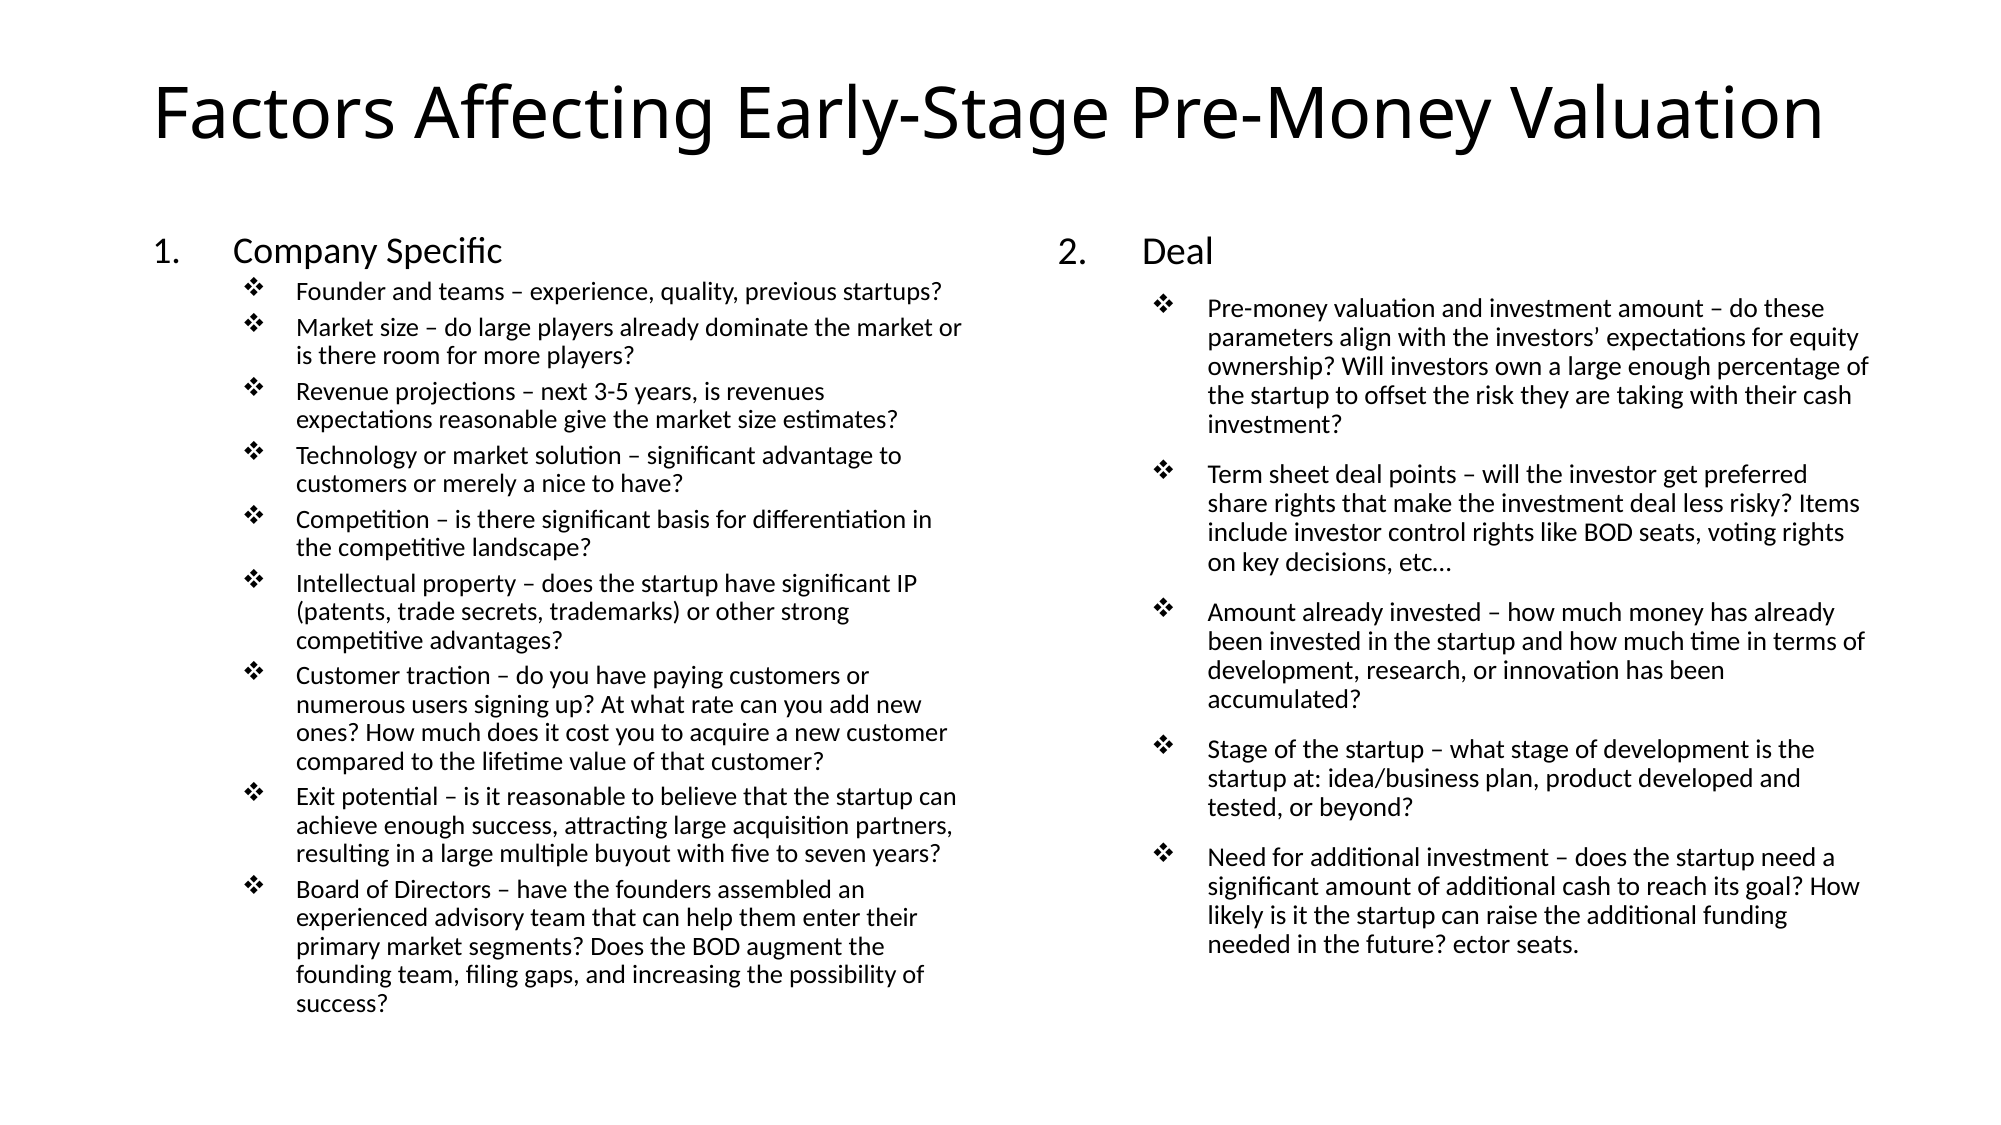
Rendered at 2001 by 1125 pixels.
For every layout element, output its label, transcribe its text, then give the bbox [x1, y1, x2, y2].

title Factors Affecting Early-Stage Pre-Money Valuation [137, 59, 1863, 171]
list Company Specific Founder and teams – experience, quality, previous startups? Market size – do large players already dominate the market or is there room for more players? Revenue projections – next 3-5 years, is revenues expectations reasonable give the market size estimates? Technology or market solution – significant advantage to customers or merely a nice to have? Competition – is there significant basis for differentiation in the competitive landscape? Intellectual property – does the startup have significant IP (patents, trade secrets, trademarks) or other strong competitive advantages? Customer traction – do you have paying customers or numerous users signing up? At what rate can you add new ones? How much does it cost you to acquire a new customer compared to the lifetime value of that customer? Exit potential – is it reasonable to believe that the startup can achieve enough success, attracting large acquisition partners, resulting in a large multiple buyout with five to seven years? Board of Directors – have the founders assembled an experienced advisory team that can help them enter their primary market segments? Does the BOD augment the founding team, filing gaps, and increasing the possibility of success? [137, 223, 980, 1045]
text_box Deal Pre-money valuation and investment amount – do these parameters align with the investors’ expectations for equity ownership? Will investors own a large enough percentage of the startup to offset the risk they are taking with their cash investment? Term sheet deal points – will the investor get preferred share rights that make the investment deal less risky? Items include investor control rights like BOD seats, voting rights on key decisions, etc… Amount already invested – how much money has already been invested in the startup and how much time in terms of development, research, or innovation has been accumulated? Stage of the startup – what stage of development is the startup at: idea/business plan, product developed and tested, or beyond? Need for additional investment – does the startup need a significant amount of additional cash to reach its goal? How likely is it the startup can raise the additional funding needed in the future? ector seats. [1042, 223, 1885, 1045]
